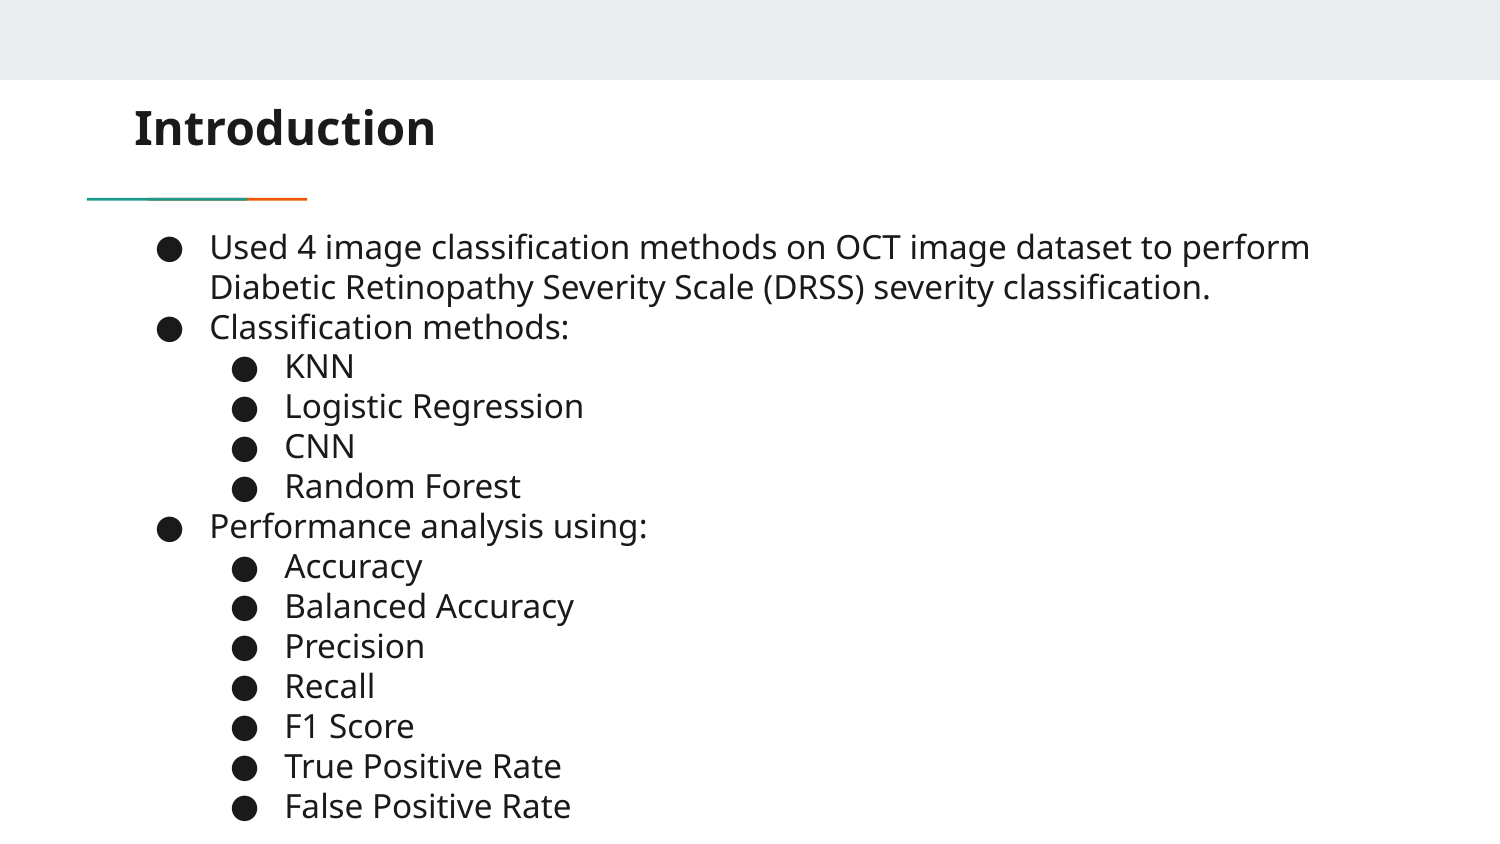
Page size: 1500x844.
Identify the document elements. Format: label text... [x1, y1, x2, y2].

title Introduction [119, 82, 1381, 171]
list Used 4 image classification methods on OCT image dataset to perform Diabetic Retinopathy Severity Scale (DRSS) severity classification. Classification methods: KNN Logistic Regression CNN Random Forest Performance analysis using: Accuracy Balanced Accuracy Precision Recall F1 Score True Positive Rate False Positive Rate [119, 210, 1381, 582]
